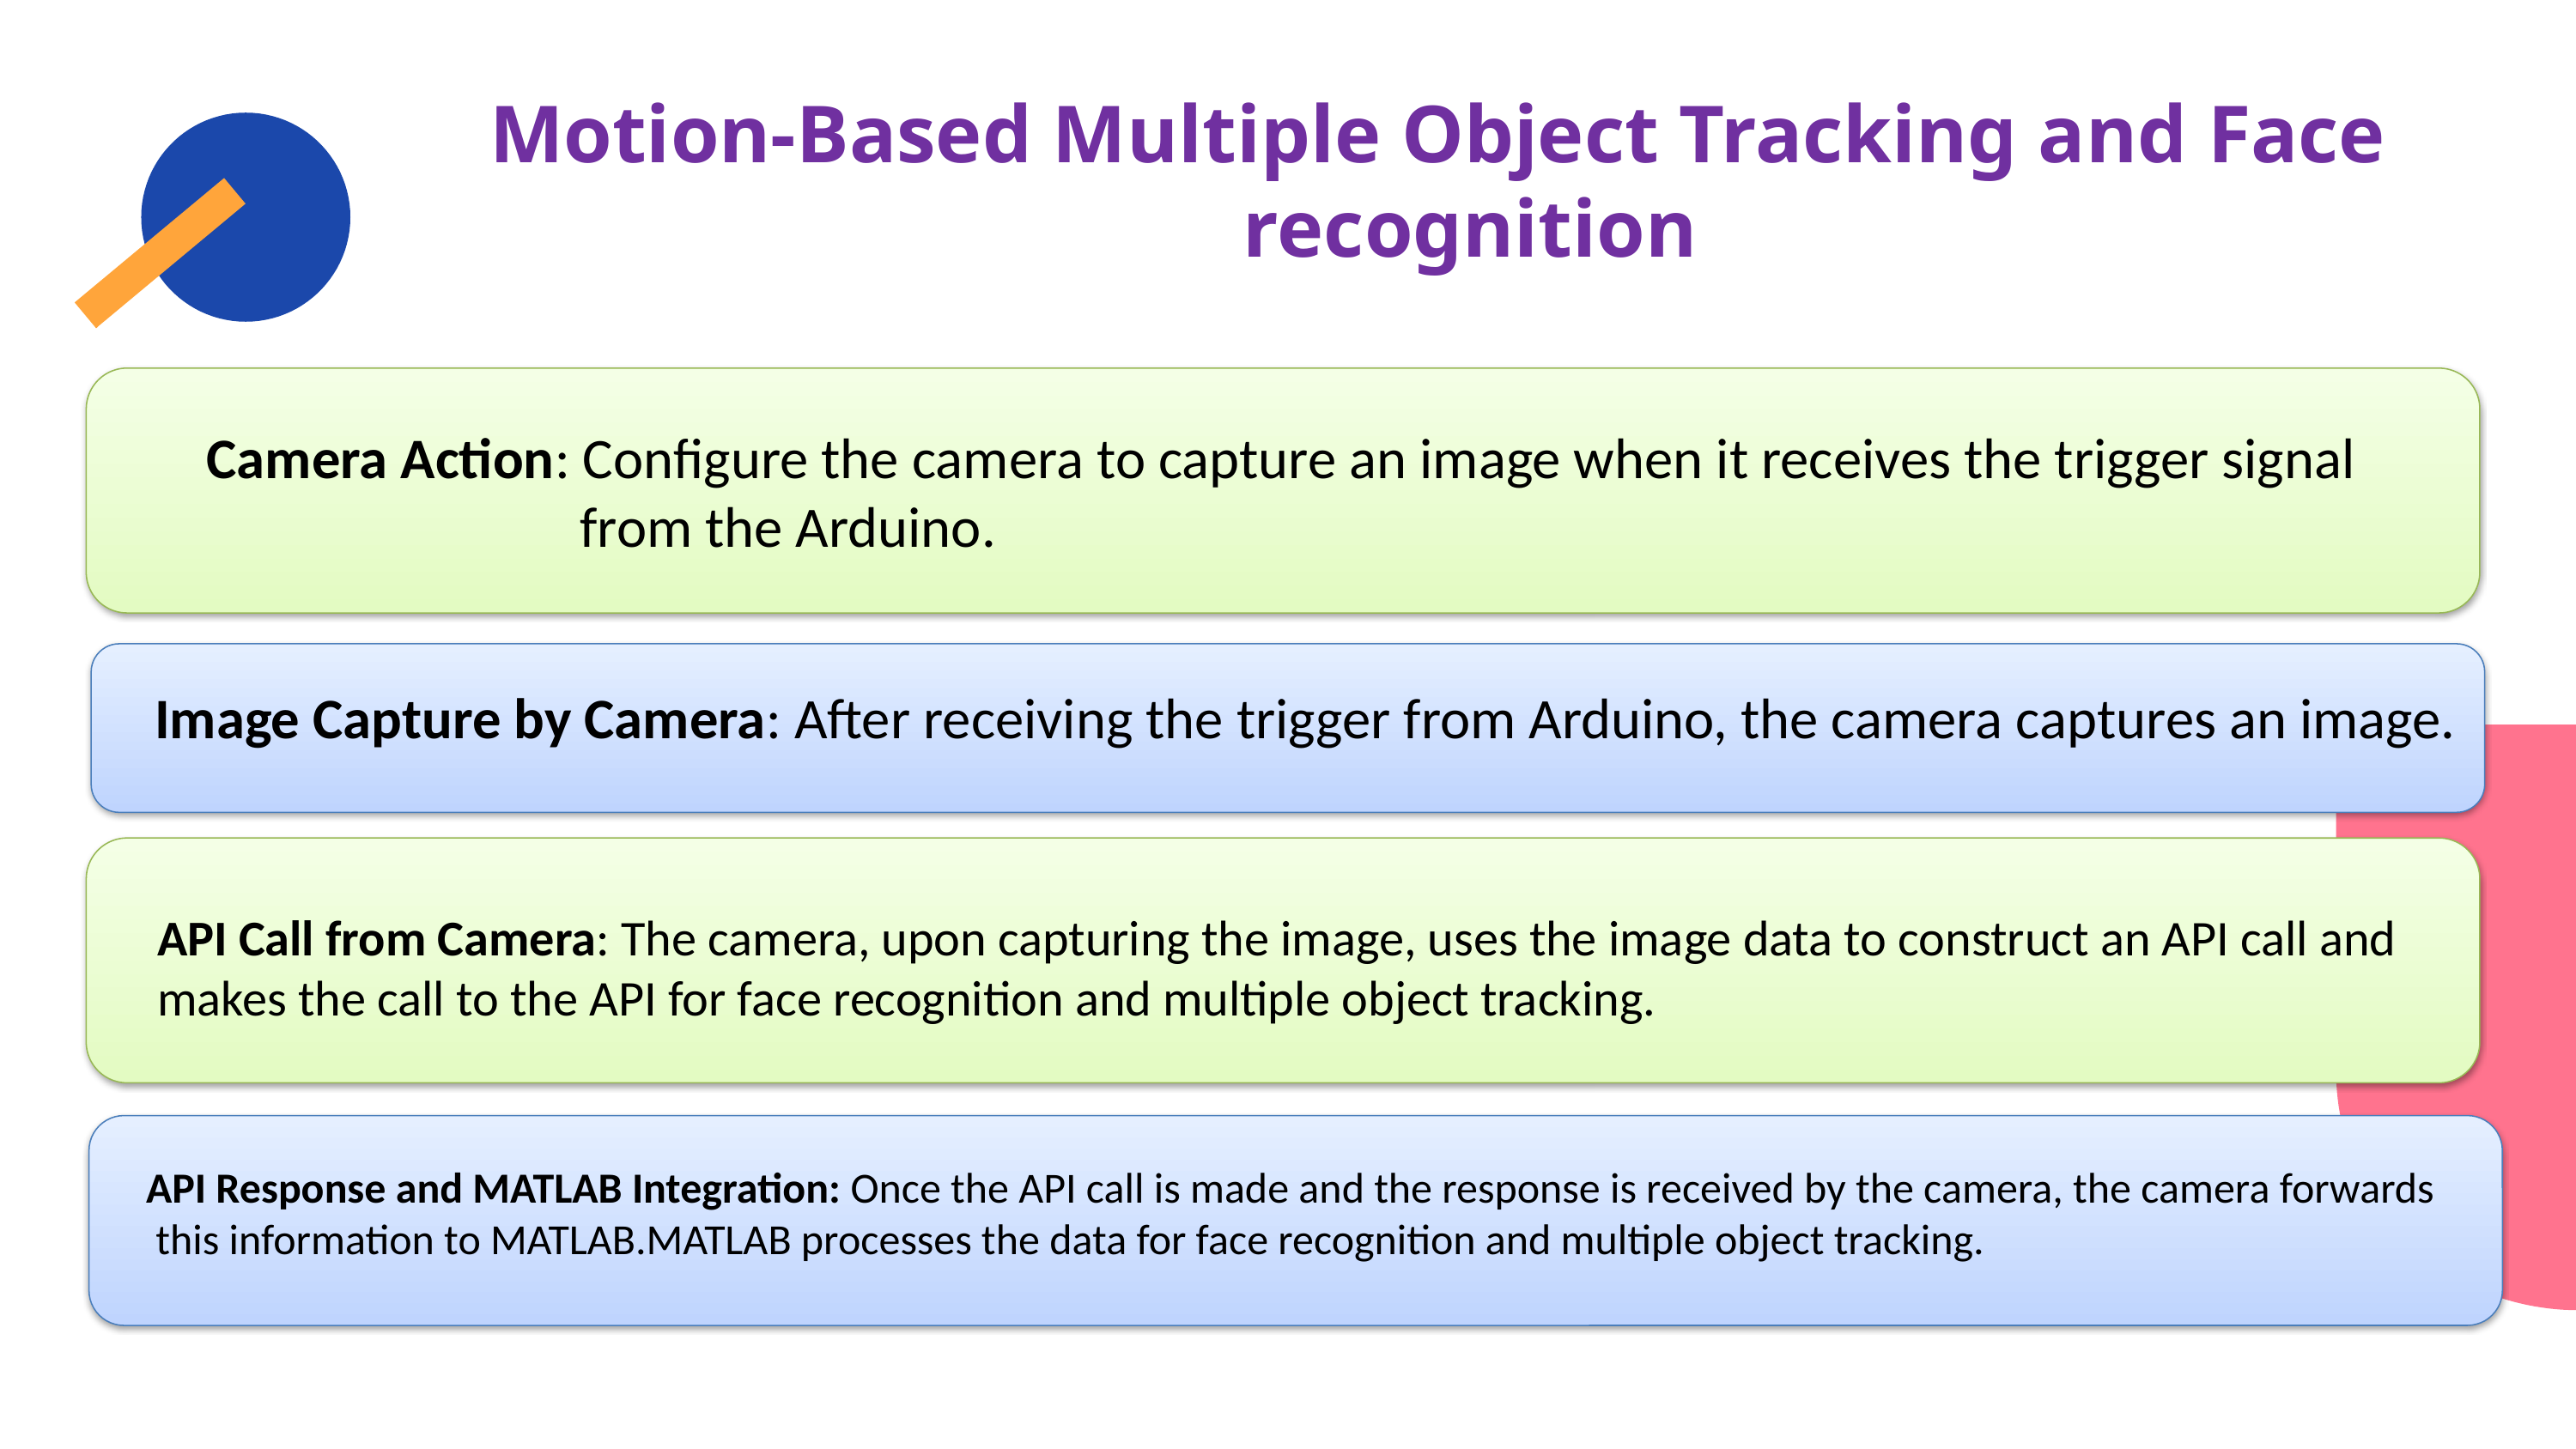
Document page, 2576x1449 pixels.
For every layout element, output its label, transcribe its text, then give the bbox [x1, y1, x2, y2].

text_box [85, 837, 2481, 1084]
text_box Image Capture by Camera: After receiving the trigger from Arduino, the camera captures an image. [142, 675, 2470, 757]
text_box API Call from Camera: The camera, upon capturing the image, uses the image data to construct an API call and makes the call to the API for face recognition and multiple object tracking. [144, 900, 2422, 1113]
text_box Camera Action: Configure the camera to capture an image when it receives the trigger signal from the Arduino. [193, 415, 2383, 634]
text_box [85, 367, 2481, 614]
title Motion-Based Multiple Object Tracking and Face recognition [417, 81, 2459, 326]
text_box [2336, 724, 2576, 1311]
text_box [90, 643, 2486, 814]
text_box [74, 112, 351, 329]
text_box [88, 1114, 2504, 1326]
text_box API Response and MATLAB Integration: Once the API call is made and the response is received by the camera, the camera forwards this information to MATLAB.MATLAB processes the data for face recognition and multiple object tracking. [133, 1153, 2449, 1385]
